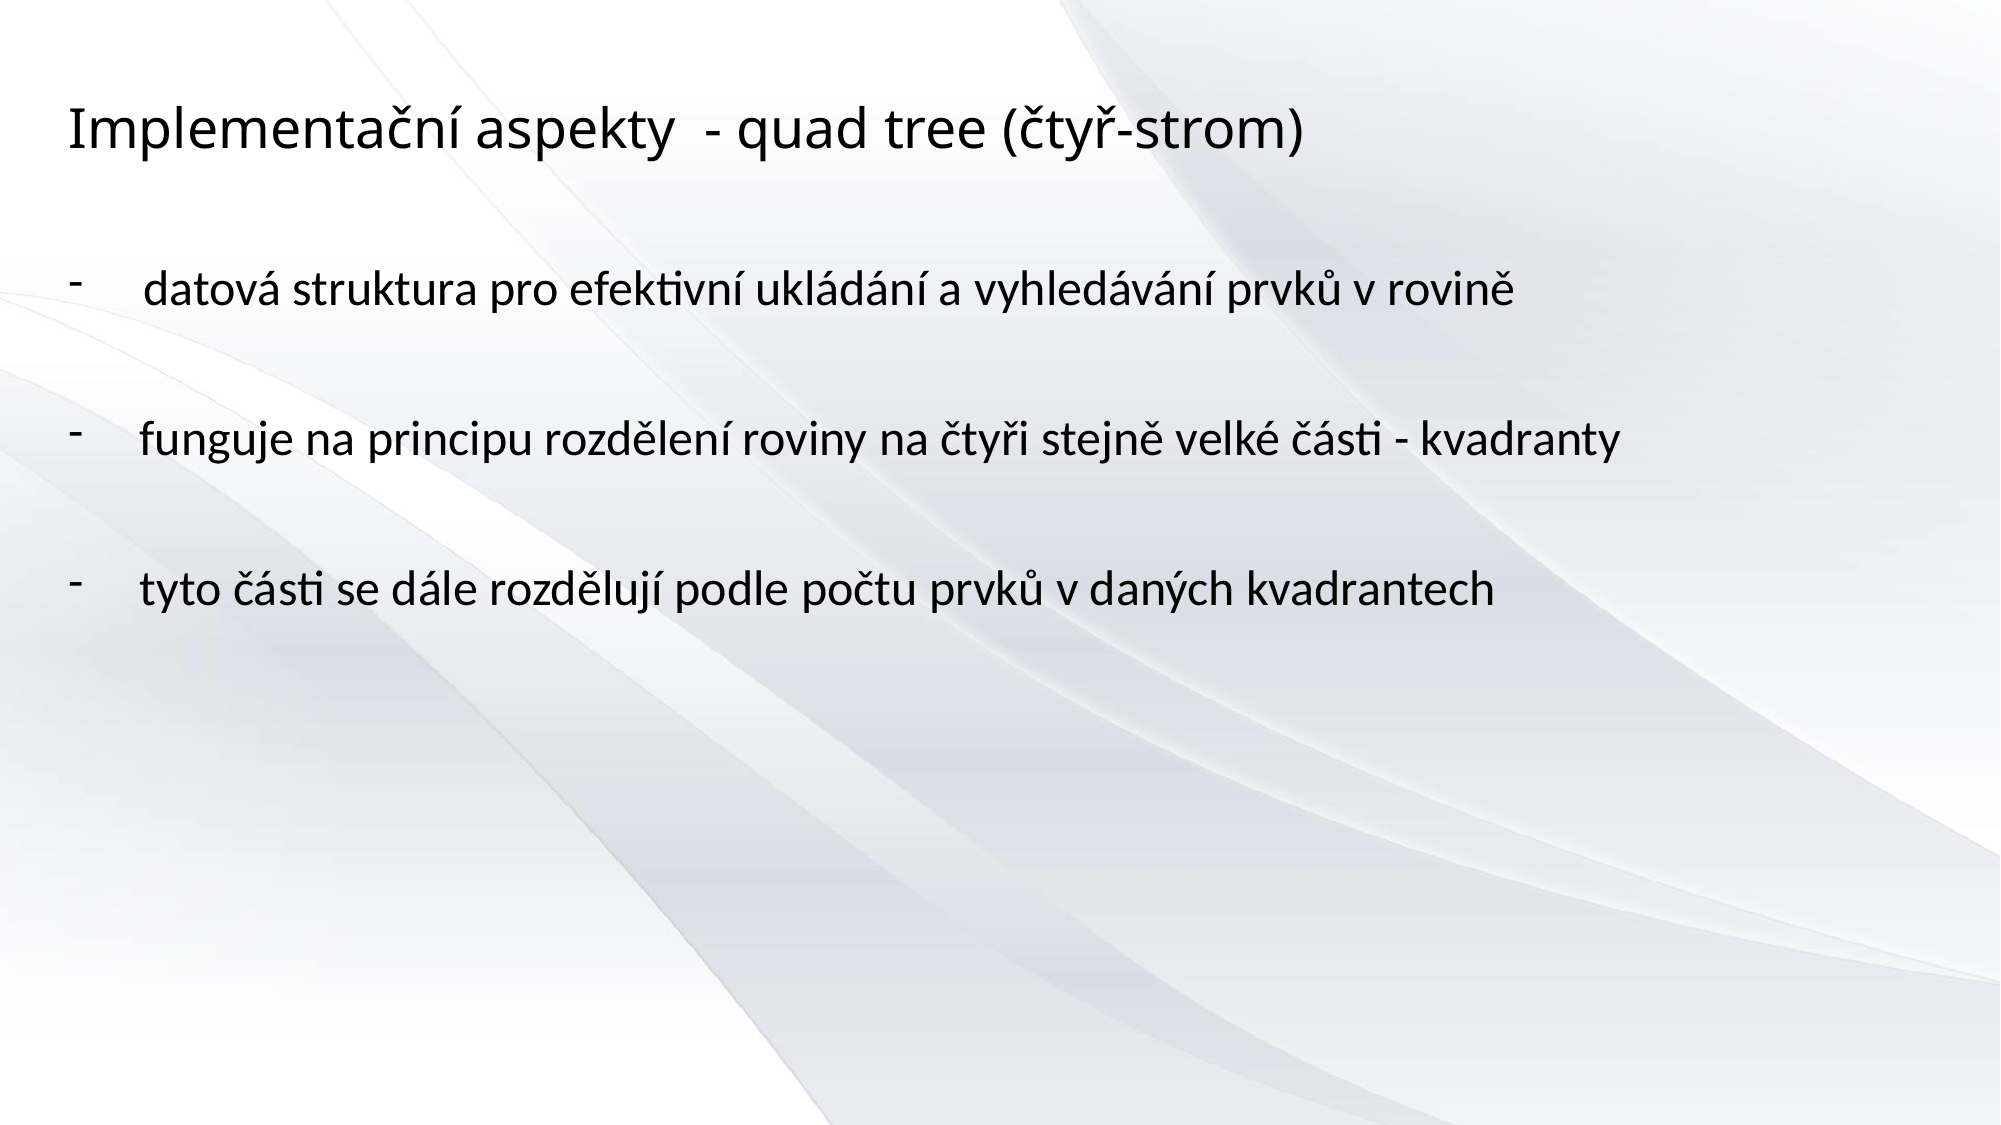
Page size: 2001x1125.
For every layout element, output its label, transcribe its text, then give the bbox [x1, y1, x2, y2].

text_box Implementační aspekty - quad tree (čtyř-strom) [53, 73, 1437, 189]
text_box datová struktura pro efektivní ukládání a vyhledávání prvků v rovině funguje na principu rozdělení roviny na čtyři stejně velké části - kvadranty tyto části se dále rozdělují podle počtu prvků v daných kvadrantech [53, 254, 1779, 969]
picture [0, 0, 2001, 1125]
